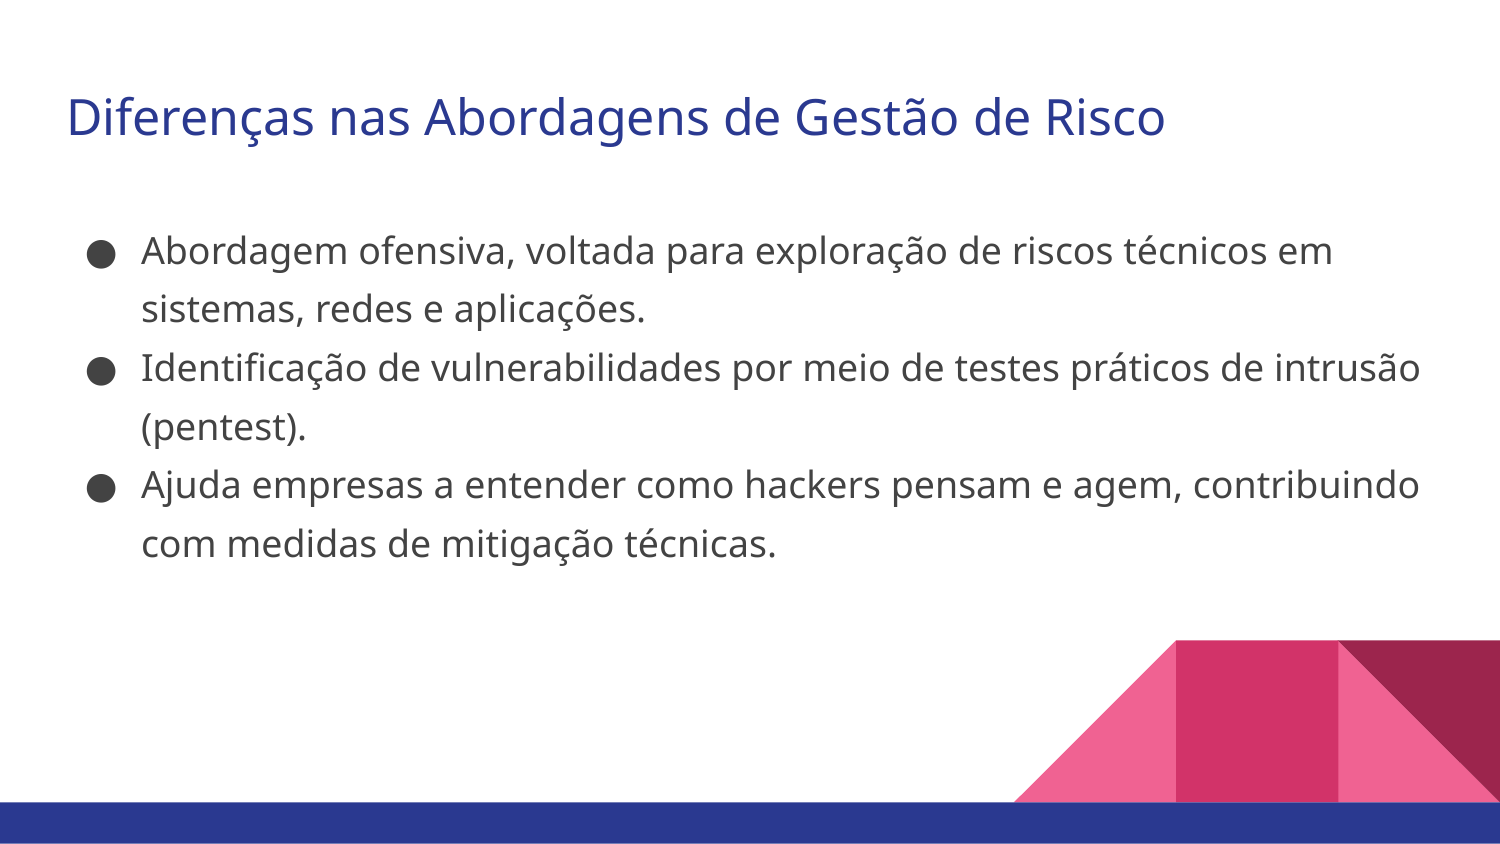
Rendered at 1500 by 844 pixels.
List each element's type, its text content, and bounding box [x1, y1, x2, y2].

list Abordagem ofensiva, voltada para exploração de riscos técnicos em sistemas, redes e aplicações. Identificação de vulnerabilidades por meio de testes práticos de intrusão (pentest). Ajuda empresas a entender como hackers pensam e agem, contribuindo com medidas de mitigação técnicas. [51, 201, 1449, 750]
title Diferenças nas Abordagens de Gestão de Risco [51, 67, 1449, 167]
